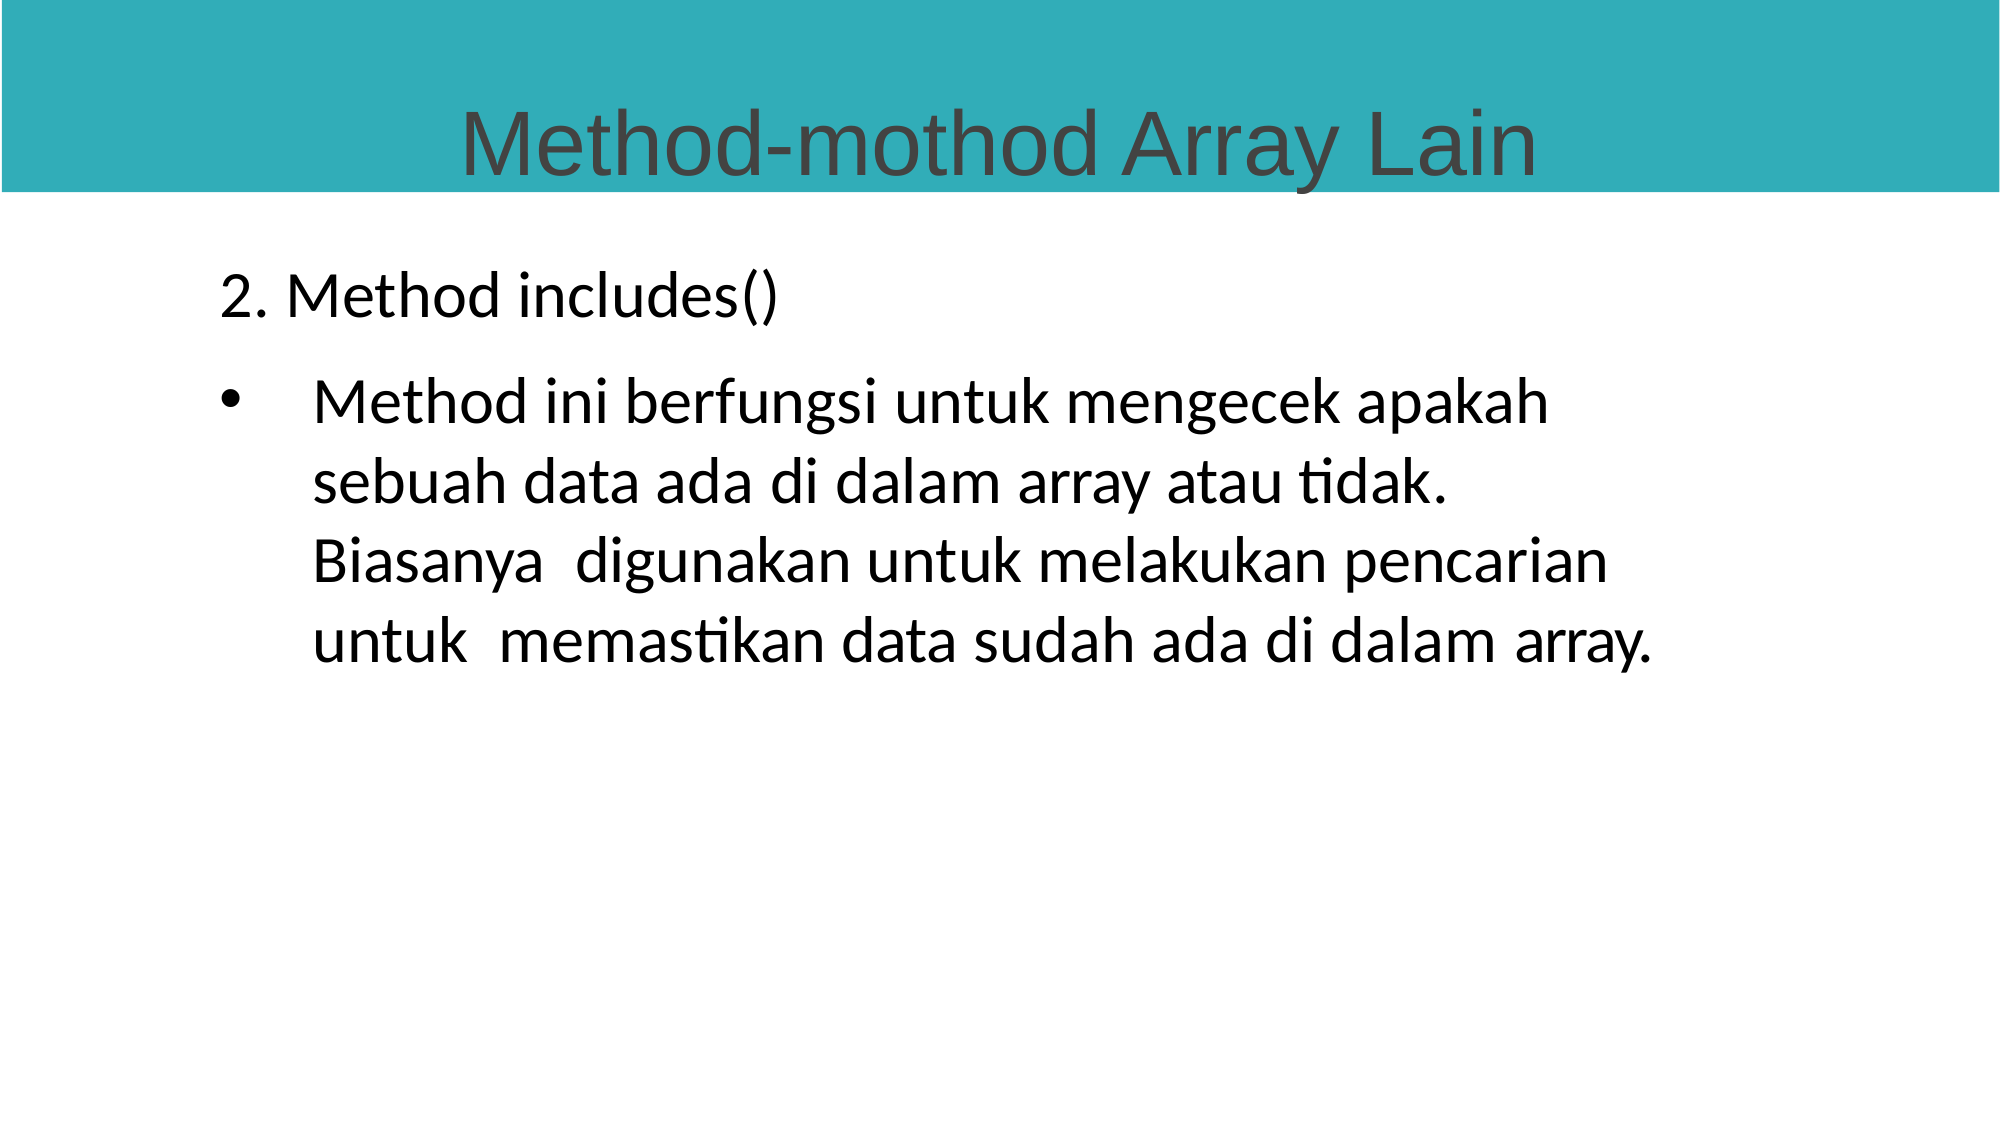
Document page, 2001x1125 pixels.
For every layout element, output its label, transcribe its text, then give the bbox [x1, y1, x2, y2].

text_box 2. Method includes() Method ini berfungsi untuk mengecek apakah sebuah data ada di dalam array atau tidak. Biasanya digunakan untuk melakukan pencarian untuk memastikan data sudah ada di dalam array. [217, 234, 1676, 676]
title Method-mothod Array Lain [99, 44, 1901, 233]
text_box [1, 0, 2000, 193]
